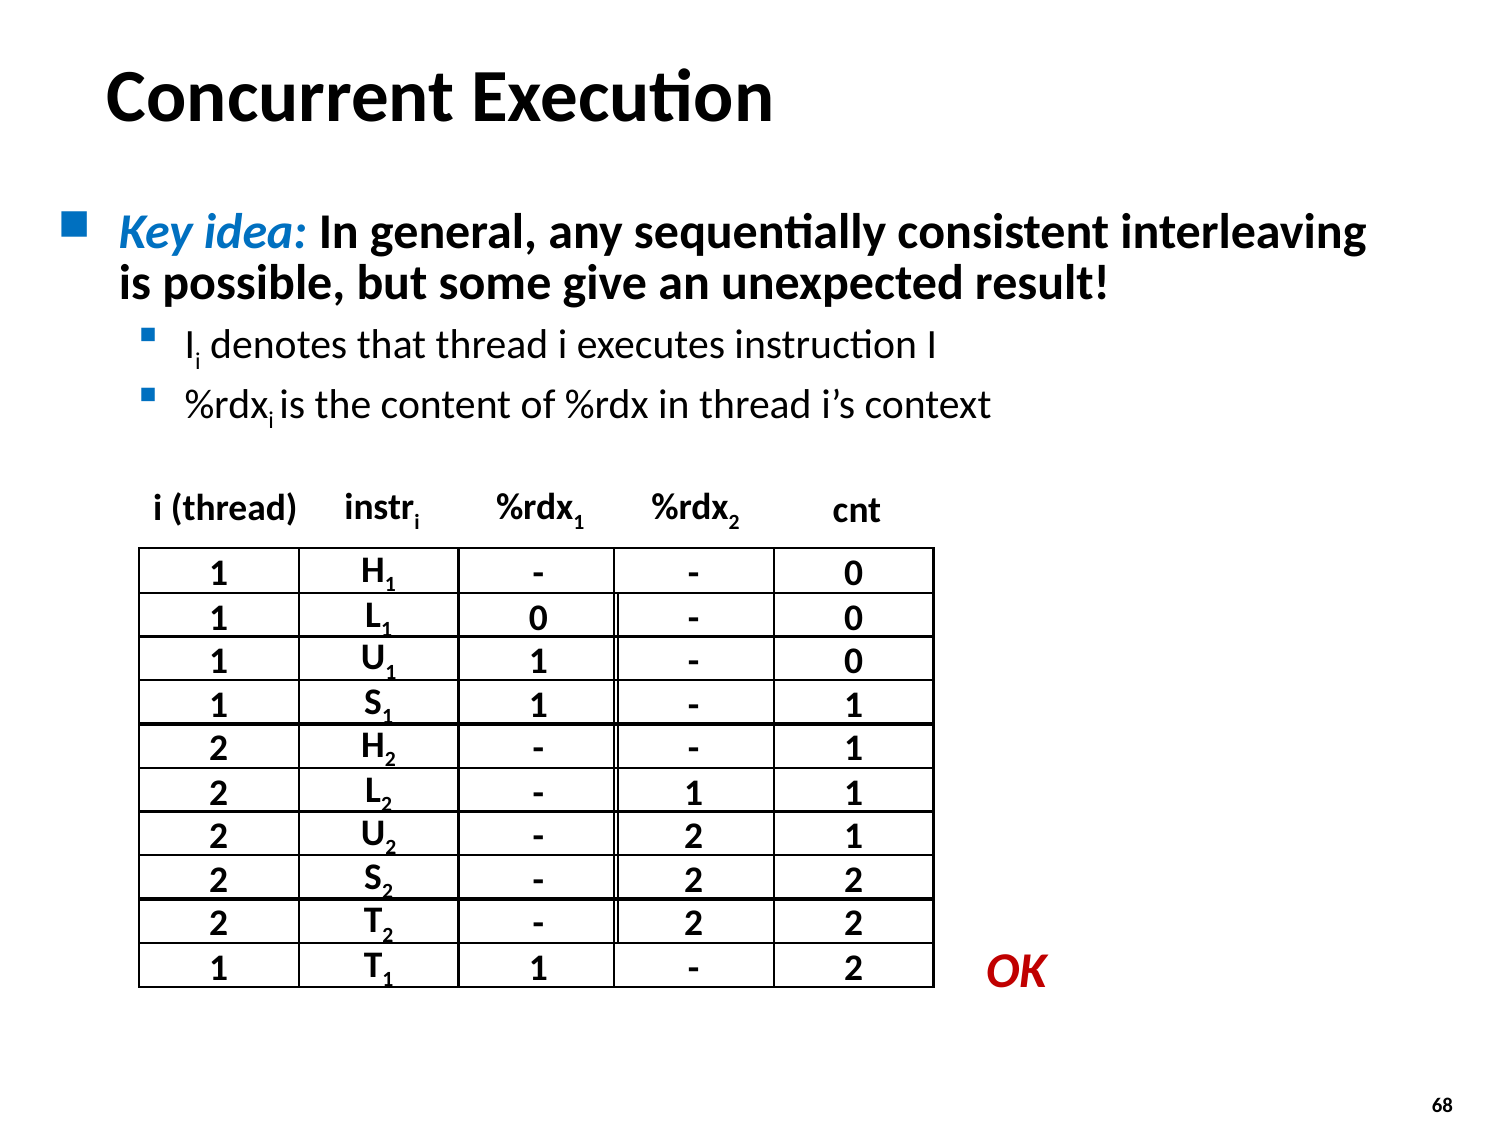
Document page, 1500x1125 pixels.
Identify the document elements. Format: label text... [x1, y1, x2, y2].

text_box - [458, 898, 613, 942]
text_box 1 [458, 942, 613, 988]
text_box 2 [613, 855, 774, 898]
text_box - [613, 592, 774, 635]
text_box 1 [774, 723, 934, 767]
text_box 0 [774, 592, 934, 635]
text_box - [613, 635, 774, 680]
text_box 2 [774, 942, 934, 988]
text_box 0 [458, 592, 613, 635]
text_box cnt [817, 477, 897, 538]
text_box 1 [138, 548, 299, 592]
text_box - [458, 855, 613, 898]
text_box L1 [299, 592, 458, 635]
text_box 1 [613, 767, 774, 810]
text_box - [613, 942, 774, 988]
text_box - [613, 680, 774, 723]
text_box - [458, 810, 613, 855]
text_box 1 [458, 680, 613, 723]
text_box OK [971, 930, 1062, 1006]
text_box 2 [138, 767, 299, 810]
text_box - [458, 548, 613, 592]
text_box 2 [613, 898, 774, 942]
text_box T1 [299, 942, 458, 988]
text_box S2 [299, 855, 458, 898]
text_box instri [329, 474, 435, 541]
text_box 2 [138, 898, 299, 942]
text_box 1 [774, 767, 934, 810]
text_box 1 [138, 680, 299, 723]
text_box 2 [613, 810, 774, 855]
text_box 2 [138, 810, 299, 855]
text_box U1 [299, 635, 458, 680]
text_box 0 [774, 635, 934, 680]
text_box T2 [299, 898, 458, 942]
text_box 1 [774, 810, 934, 855]
text_box %rdx2 [636, 474, 755, 541]
text_box U2 [299, 810, 458, 855]
list Key idea: In general, any sequentially consistent interleaving is possible, but some give an unexpected result! Ii denotes that thread i executes instruction I %rdxi is the content of %rdx in thread i’s context [47, 199, 1411, 439]
text_box - [458, 723, 613, 767]
text_box - [613, 548, 774, 592]
text_box 1 [138, 635, 299, 680]
text_box - [458, 767, 613, 810]
text_box 2 [138, 855, 299, 898]
text_box - [613, 723, 774, 767]
text_box 0 [774, 548, 934, 592]
text_box L2 [299, 767, 458, 810]
text_box i (thread) [138, 475, 313, 536]
text_box 2 [138, 723, 299, 767]
title Concurrent Execution [91, 43, 1178, 139]
text_box 1 [138, 942, 299, 988]
text_box H2 [299, 723, 458, 767]
text_box 1 [774, 680, 934, 723]
text_box S1 [299, 680, 458, 723]
text_box 1 [138, 592, 299, 635]
text_box H1 [299, 548, 458, 592]
text_box 2 [774, 898, 934, 942]
text_box %rdx1 [481, 474, 600, 541]
text_box 2 [774, 855, 934, 898]
text_box 1 [458, 635, 613, 680]
